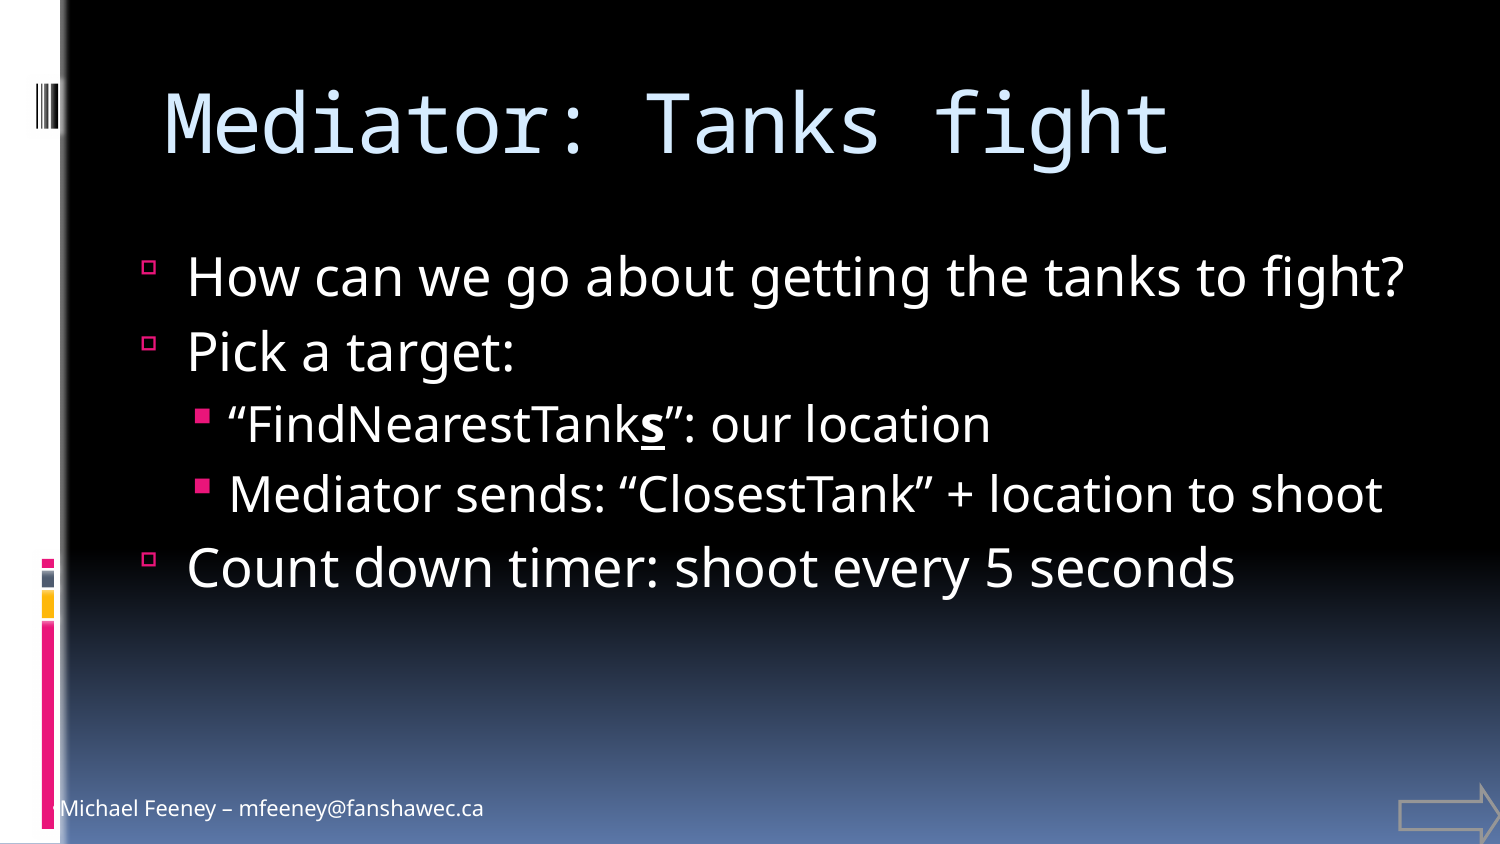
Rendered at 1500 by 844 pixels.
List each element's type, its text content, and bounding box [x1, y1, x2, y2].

list How can we go about getting the tanks to fight? Pick a target: “FindNearestTanks”: our location Mediator sends: “ClosestTank” + location to shoot Count down timer: shoot every 5 seconds [50, 234, 1500, 782]
text_box [1400, 787, 1500, 844]
title Mediator: Tanks fight [150, 63, 1425, 222]
